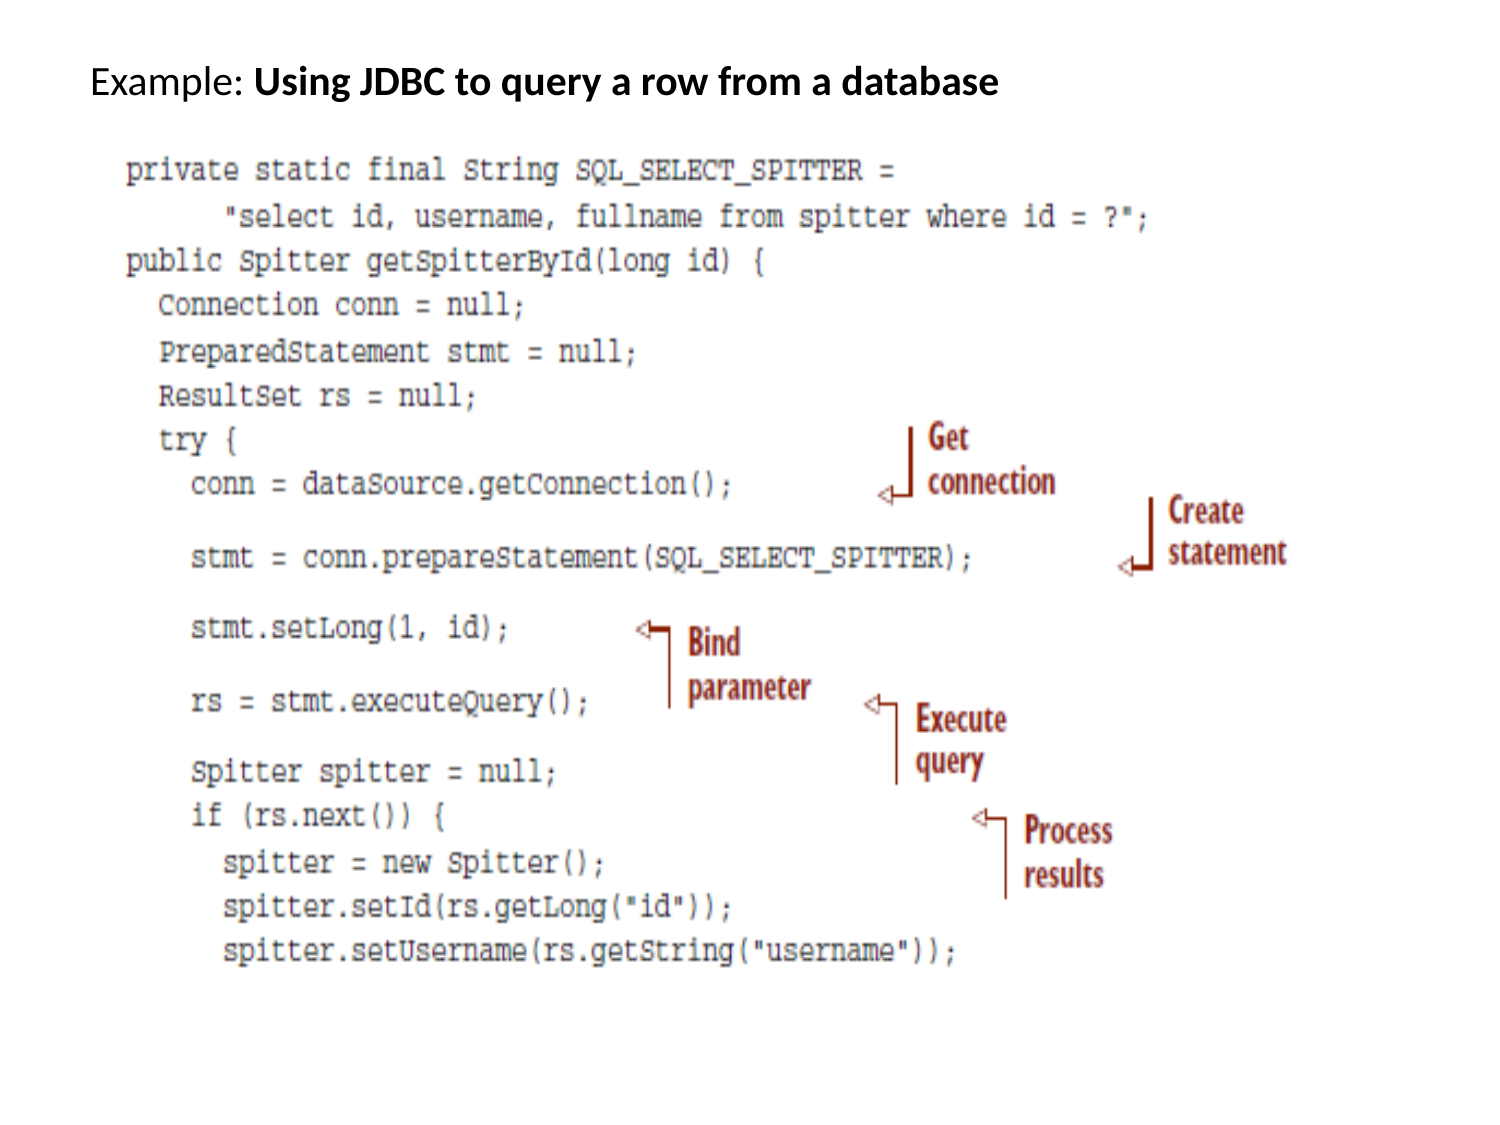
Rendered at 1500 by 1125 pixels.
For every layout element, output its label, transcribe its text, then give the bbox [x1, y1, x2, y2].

title Example: Using JDBC to query a row from a database [75, 45, 1425, 163]
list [112, 137, 1301, 1001]
